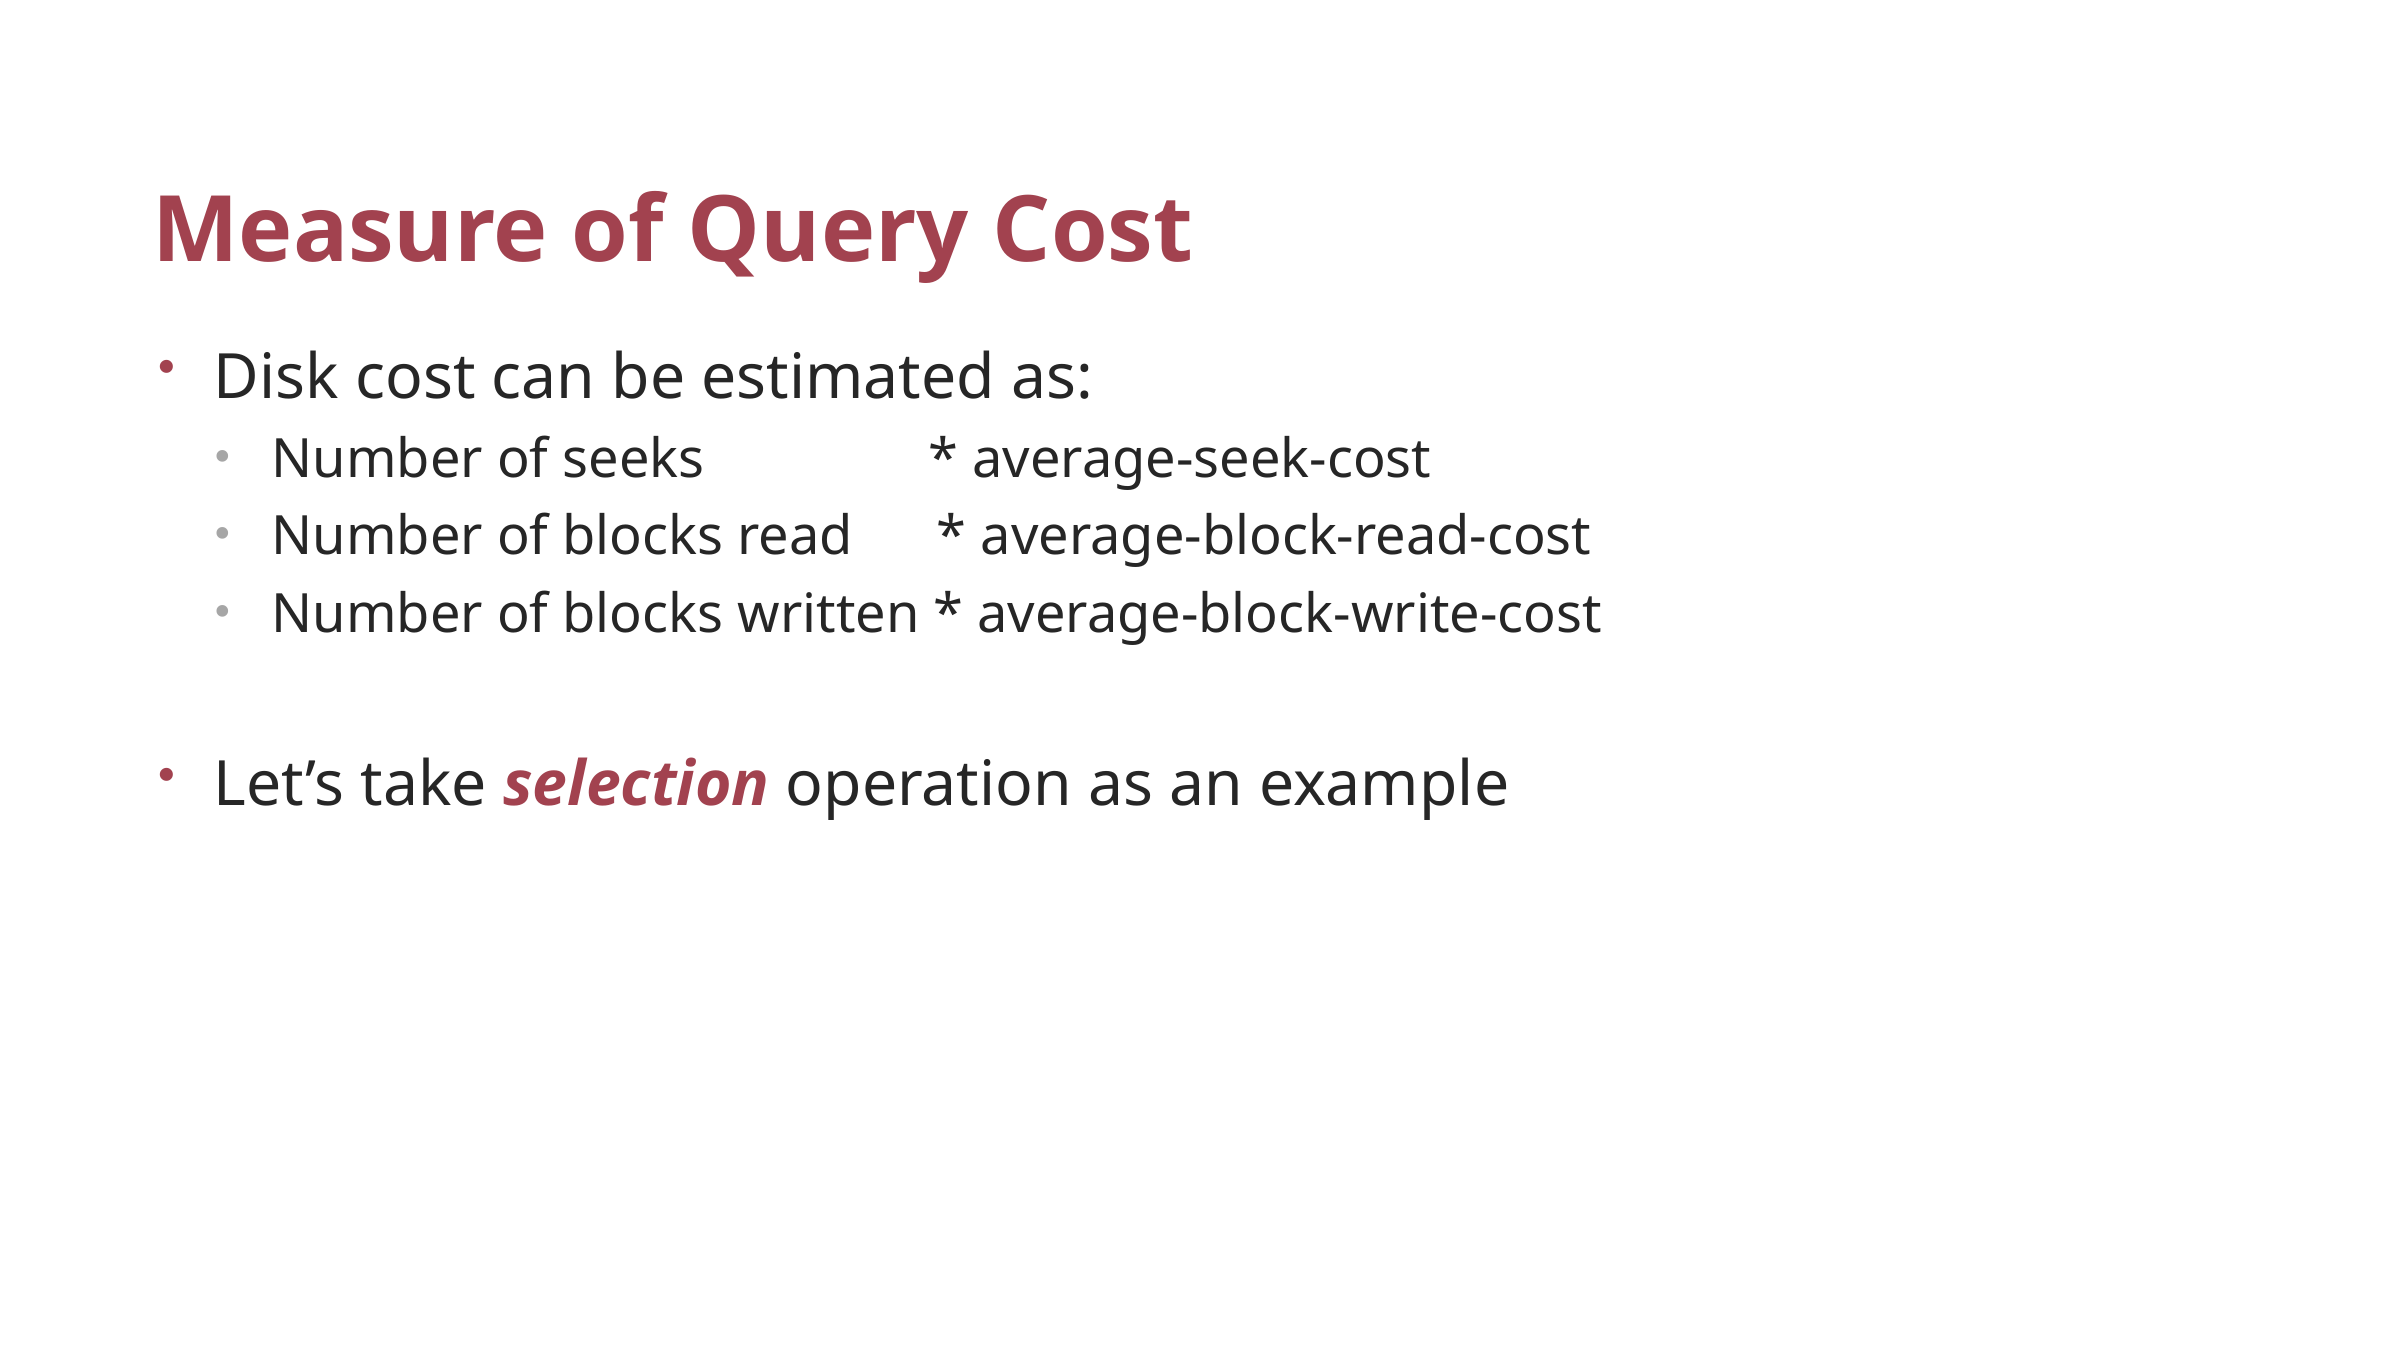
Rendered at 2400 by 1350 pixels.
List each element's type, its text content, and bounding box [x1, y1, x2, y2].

title Measure of Query Cost [137, 54, 2263, 288]
list Disk cost can be estimated as: Number of seeks * average-seek-cost Number of blocks read * average-block-read-cost Number of blocks written * average-block-write-cost Let’s take selection operation as an example [137, 324, 2263, 1200]
